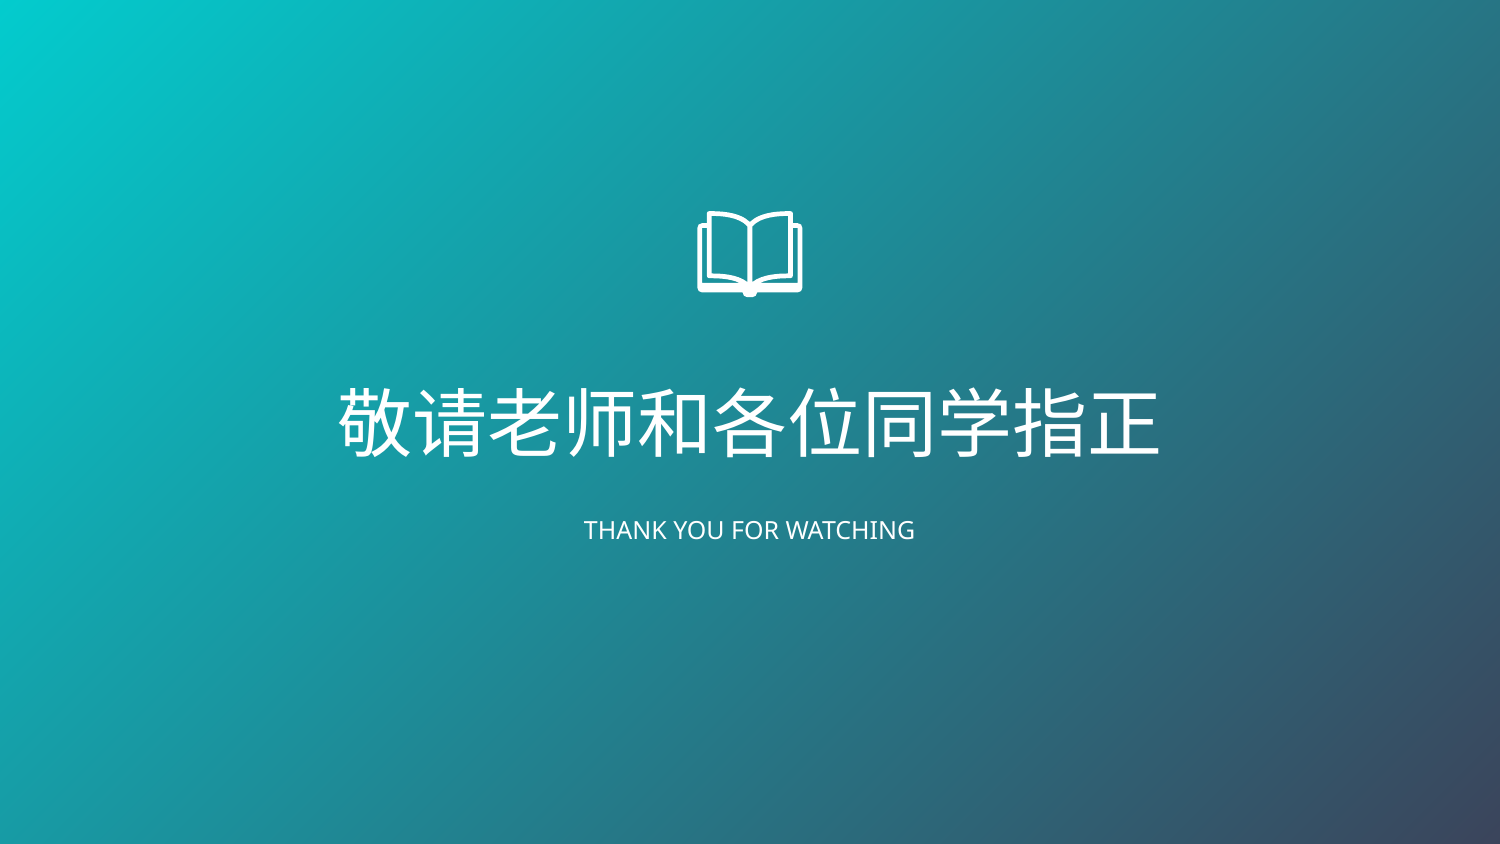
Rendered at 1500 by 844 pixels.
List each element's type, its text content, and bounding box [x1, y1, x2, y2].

text_box 敬请老师和各位同学指正 [159, 368, 1341, 474]
text_box [697, 211, 803, 298]
text_box THANK YOU FOR WATCHING [417, 510, 1083, 548]
